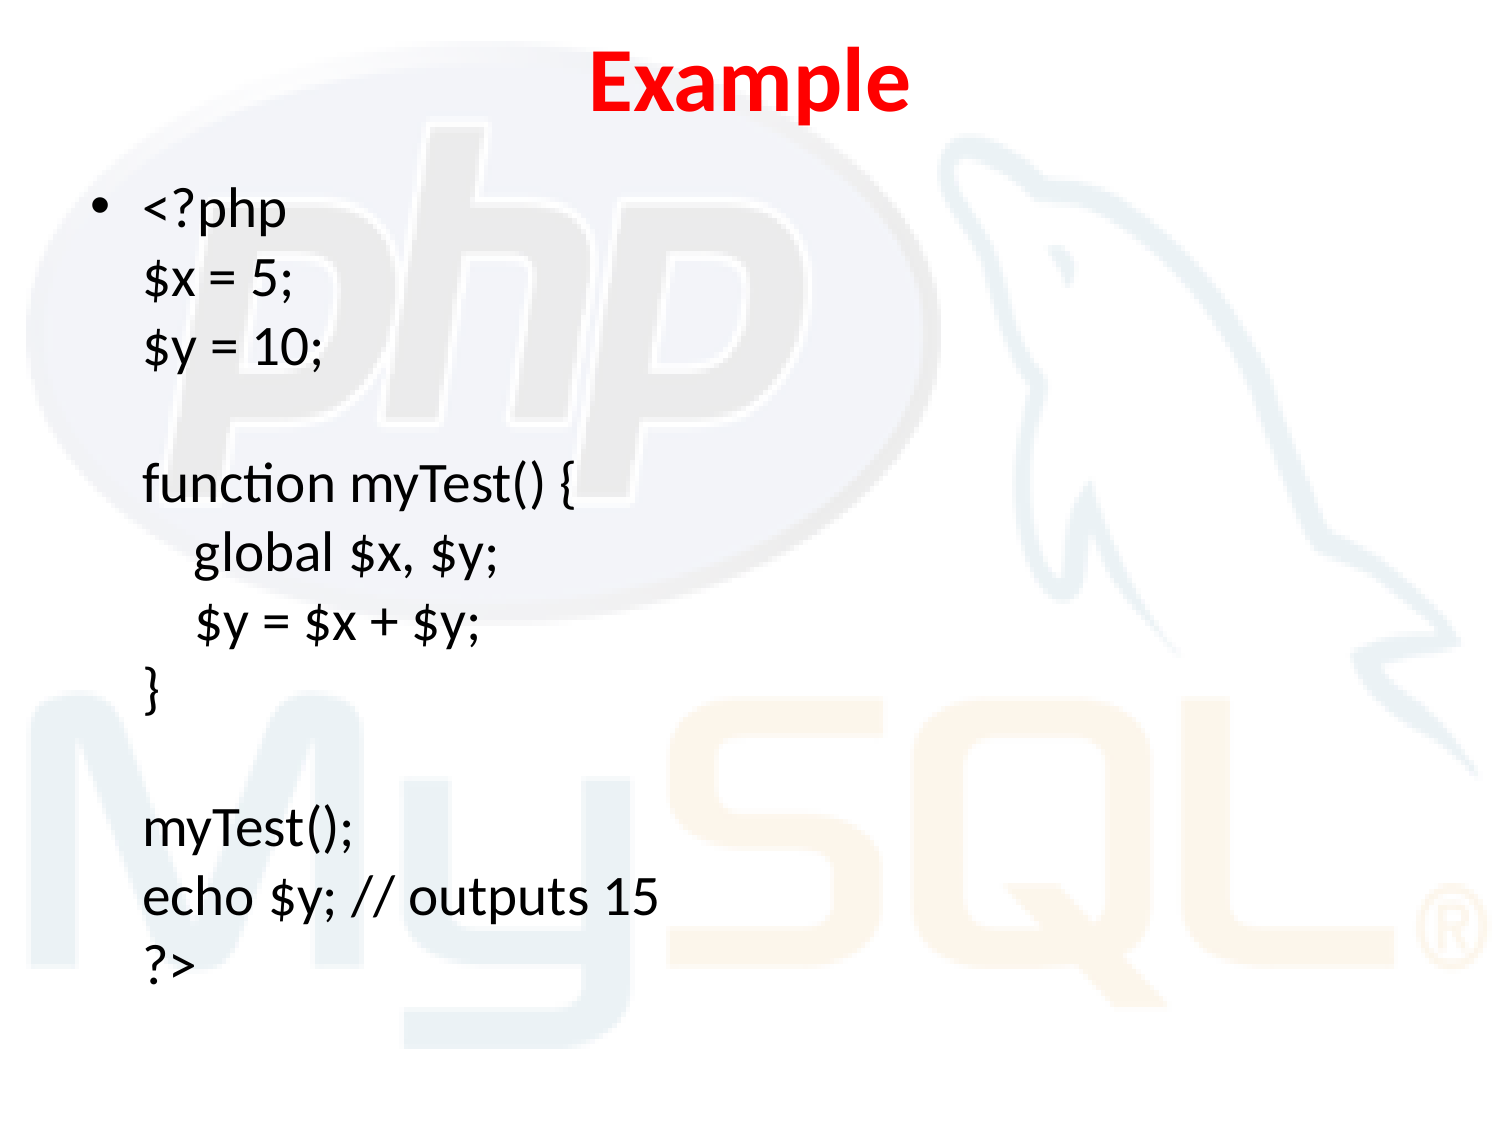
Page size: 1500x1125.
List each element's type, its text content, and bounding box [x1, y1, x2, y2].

list <?php $x = 5; $y = 10; function myTest() { global $x, $y; $y = $x + $y; } myTest(); echo $y; // outputs 15 ?> [75, 162, 1425, 1005]
title Example [75, 0, 1425, 150]
